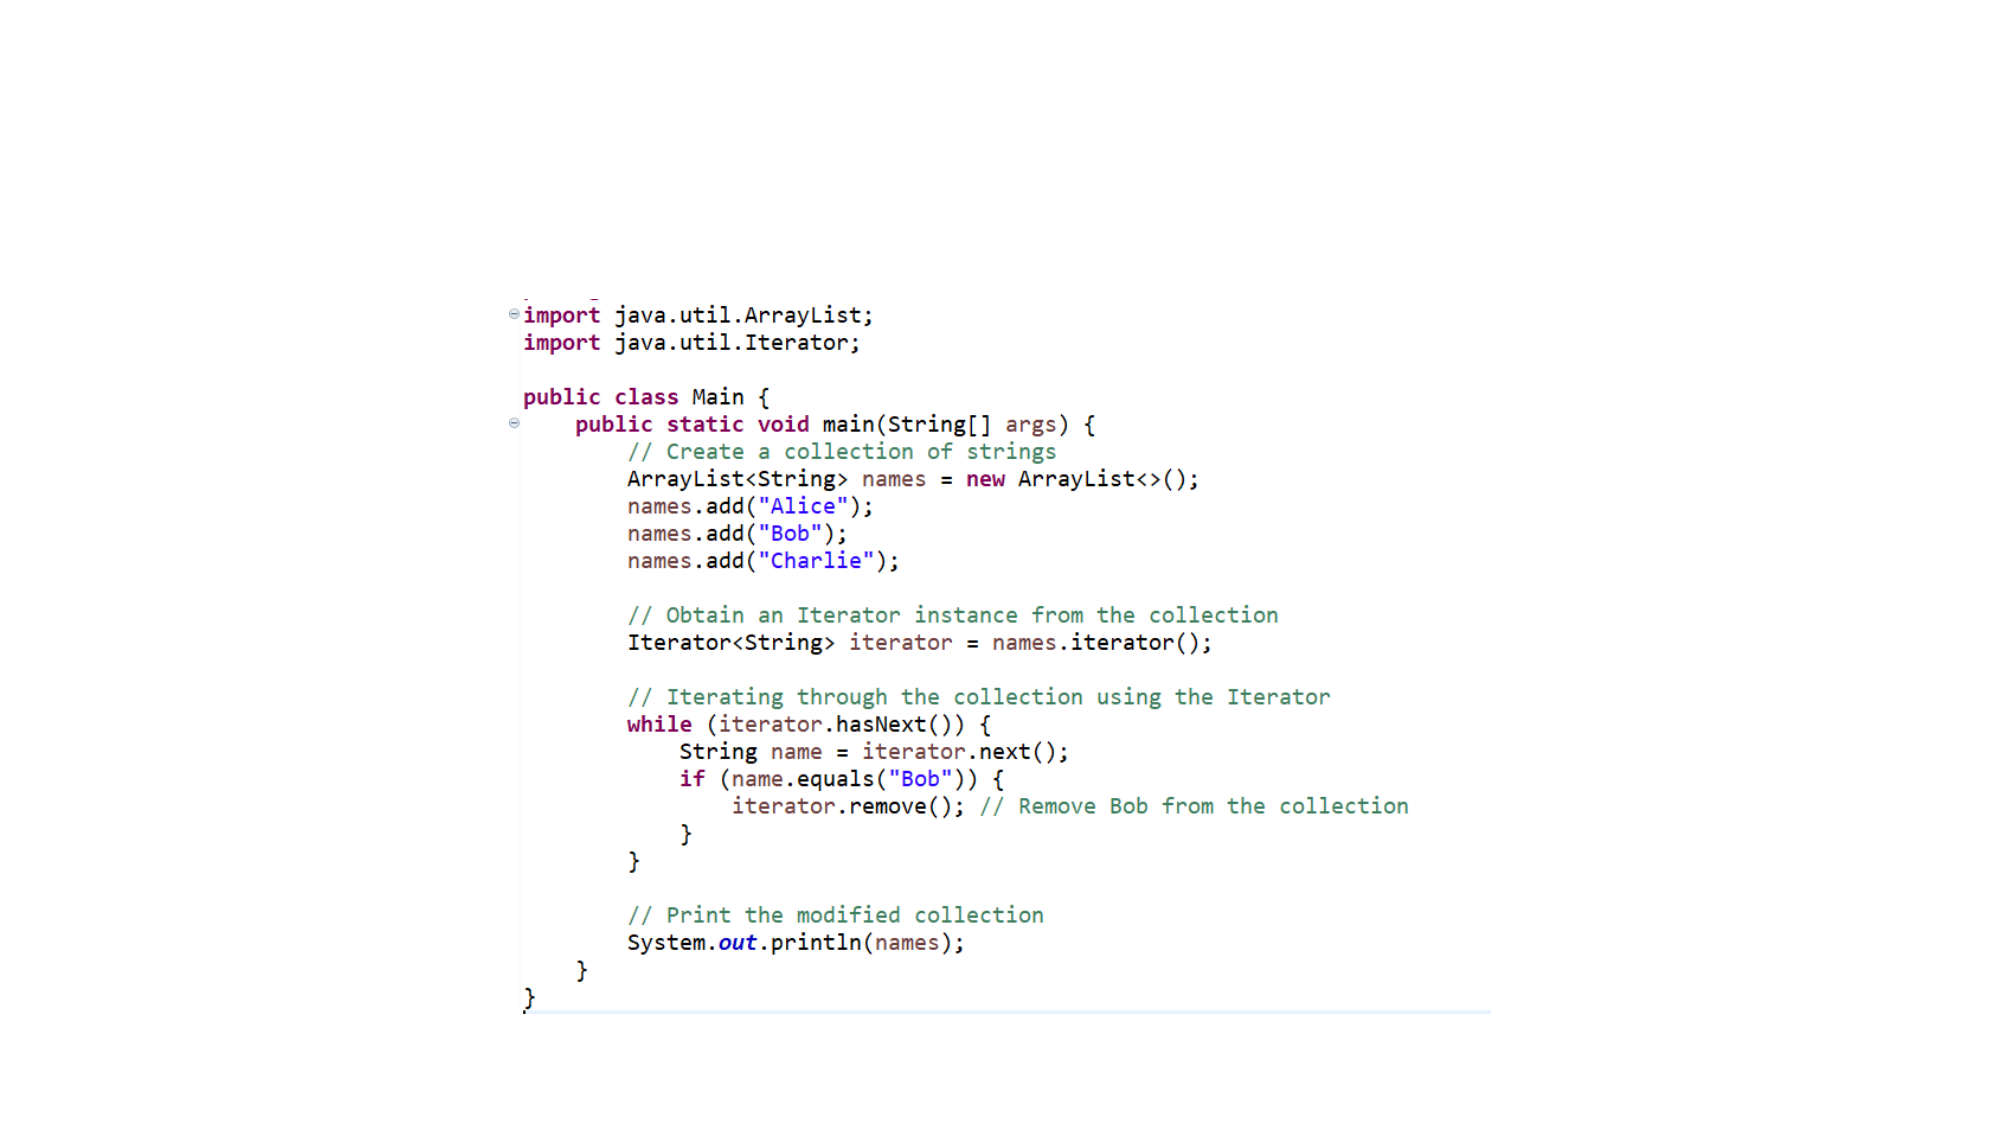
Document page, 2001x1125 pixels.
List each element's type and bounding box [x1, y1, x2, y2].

list [509, 299, 1491, 1014]
